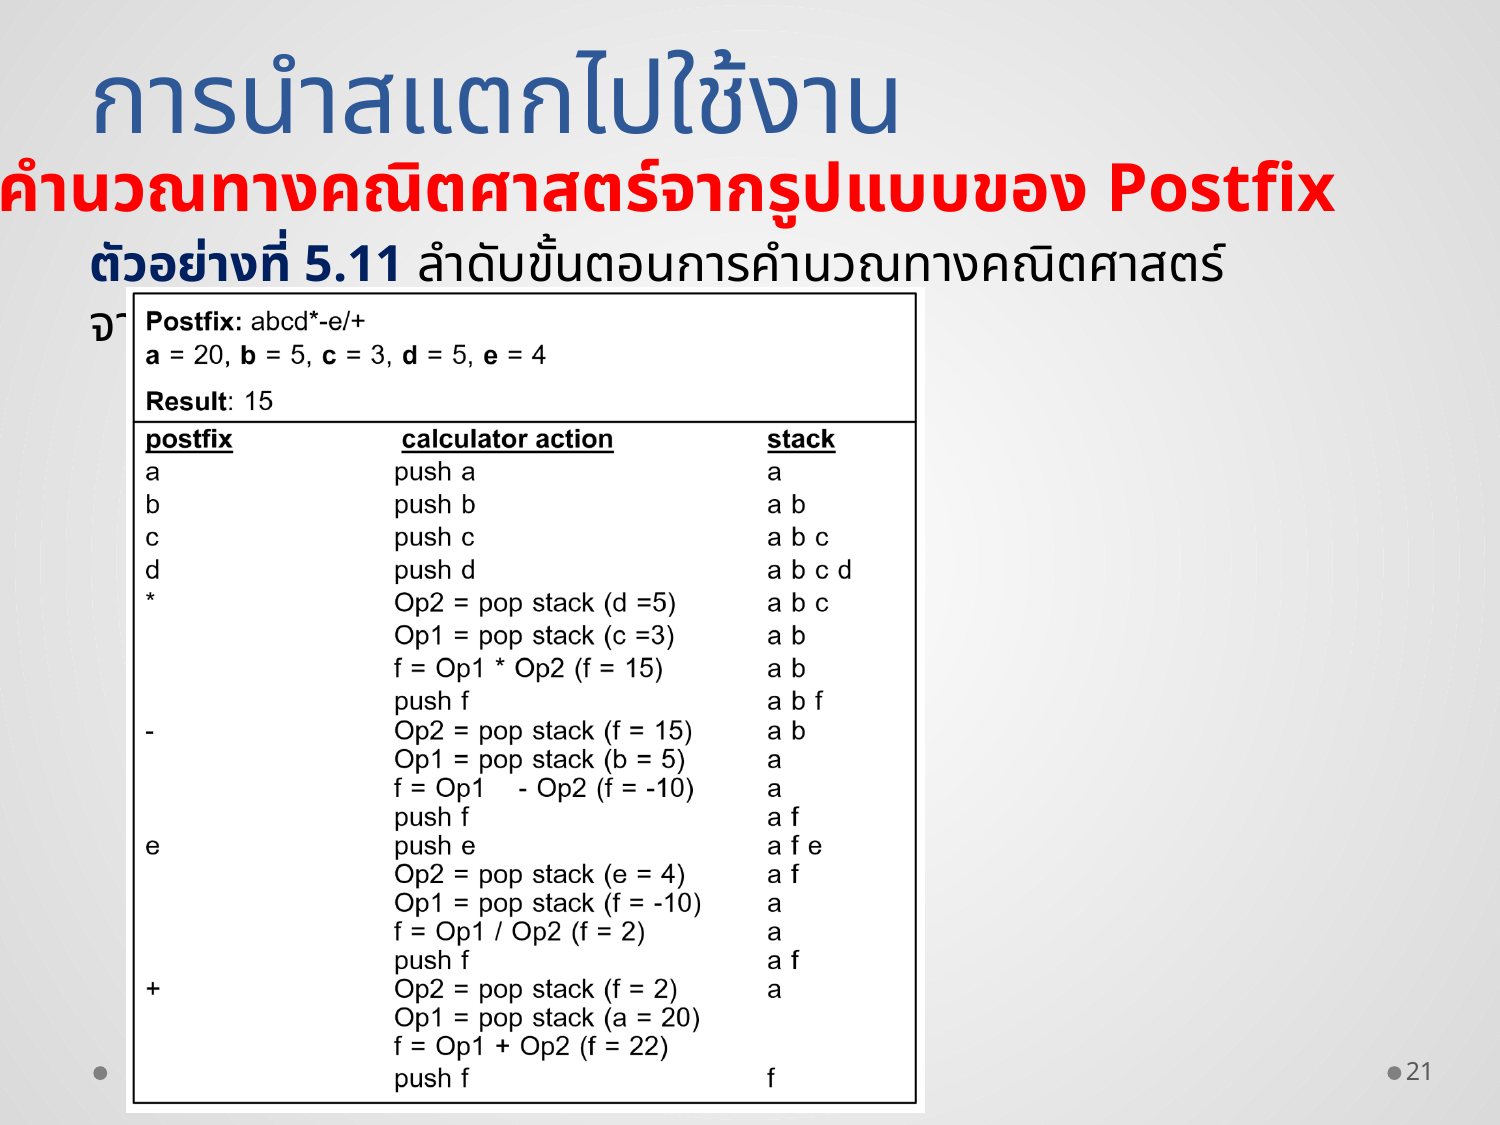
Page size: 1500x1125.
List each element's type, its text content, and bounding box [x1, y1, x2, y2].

text_box การนำสแตกไปใช้งาน [74, 24, 1425, 175]
text_box ตัวอย่างที่ 5.11 ลำดับขั้นตอนการคำนวณทางคณิตศาสตร์จากรูปแบบ Postfix [75, 224, 1271, 359]
text_box การคำนวณทางคณิตศาสตร์จากรูปแบบของ Postfix [0, 137, 1352, 233]
picture [125, 287, 926, 1113]
slide_number 21 [1401, 1042, 1494, 1103]
